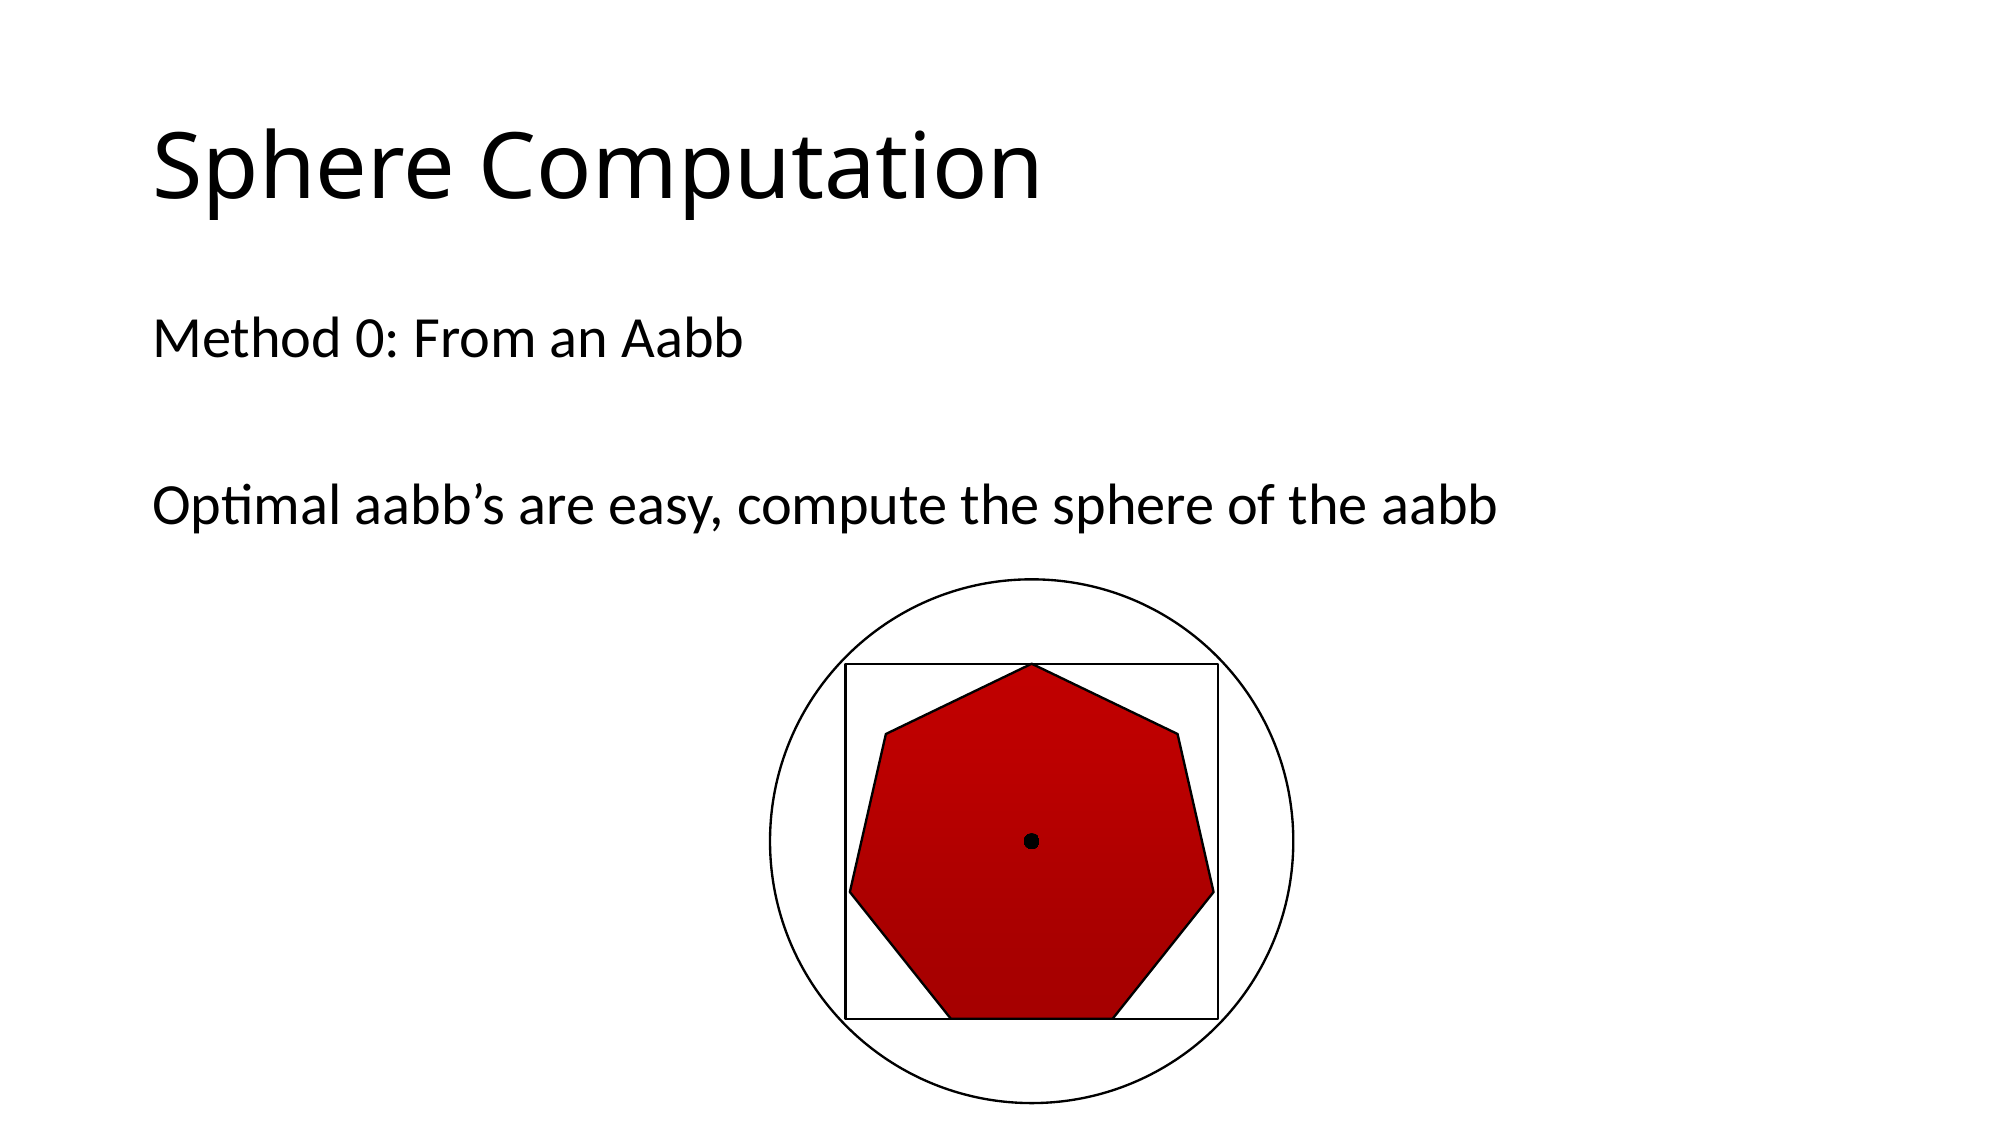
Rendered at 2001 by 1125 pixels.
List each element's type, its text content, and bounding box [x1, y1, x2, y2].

title Sphere Computation [137, 59, 1863, 278]
picture [765, 574, 1296, 1106]
list Method 0: From an Aabb Optimal aabb’s are easy, compute the sphere of the aabb [137, 299, 1863, 1014]
